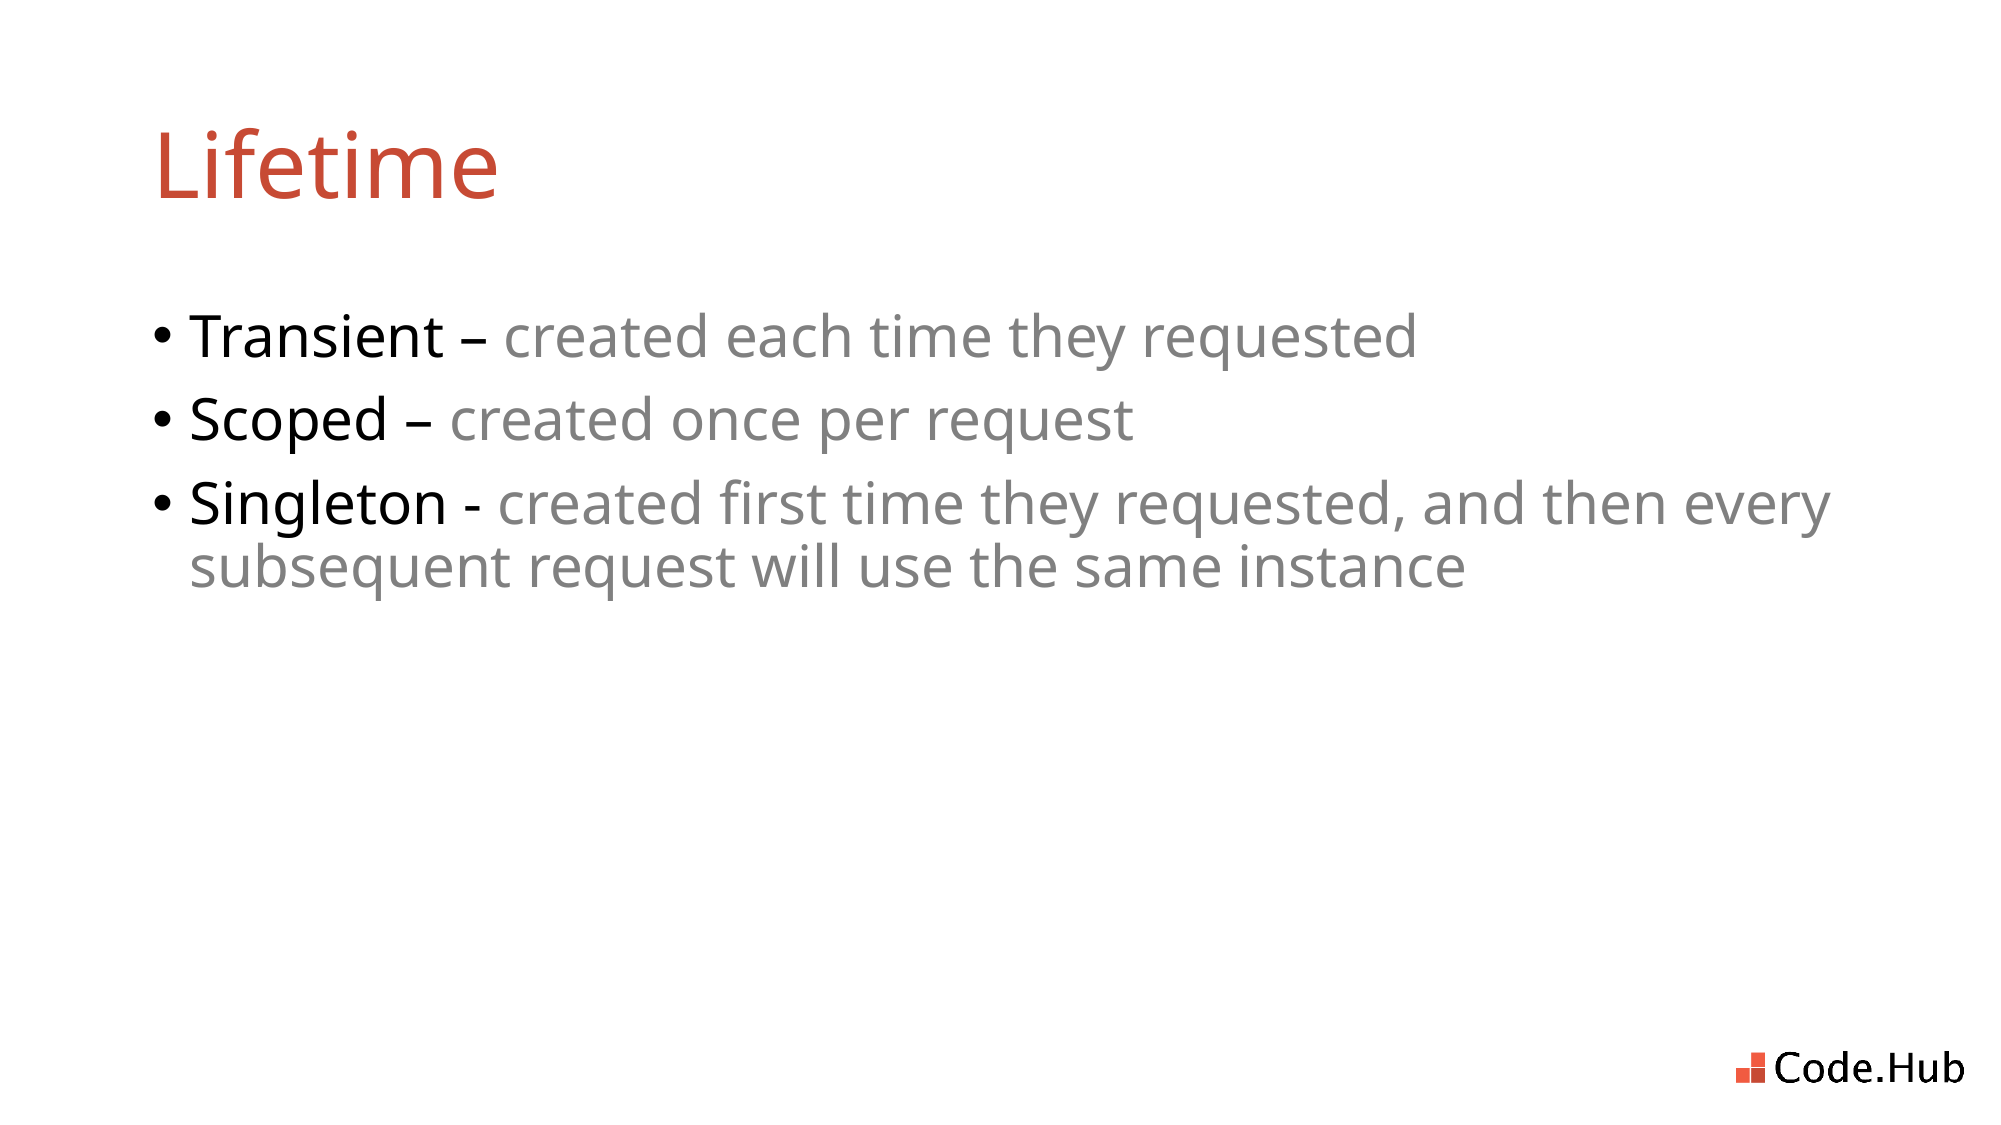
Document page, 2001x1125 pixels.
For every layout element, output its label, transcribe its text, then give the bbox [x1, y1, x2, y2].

list Transient – created each time they requested Scoped – created once per request Singleton - created first time they requested, and then every subsequent request will use the same instance [137, 299, 1863, 1014]
title Lifetime [137, 59, 1863, 278]
picture [1728, 1038, 1971, 1095]
